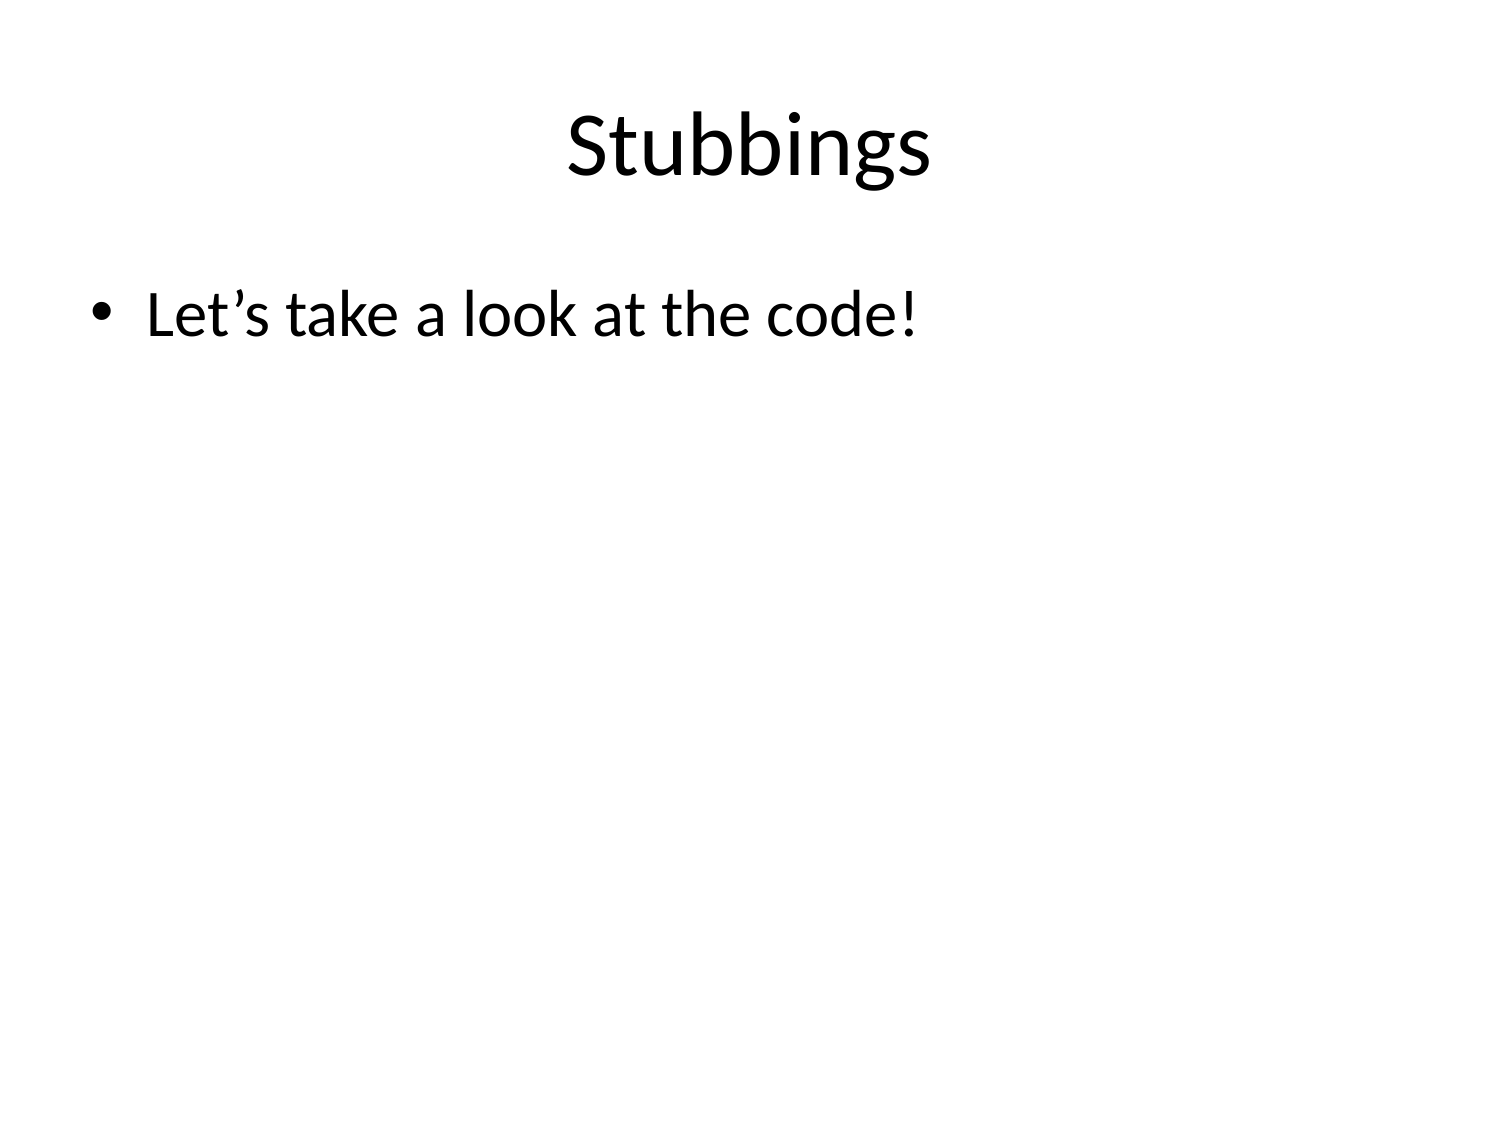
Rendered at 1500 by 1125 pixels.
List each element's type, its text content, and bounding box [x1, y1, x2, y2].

list Let’s take a look at the code! [75, 262, 1425, 1005]
title Stubbings [75, 45, 1425, 233]
